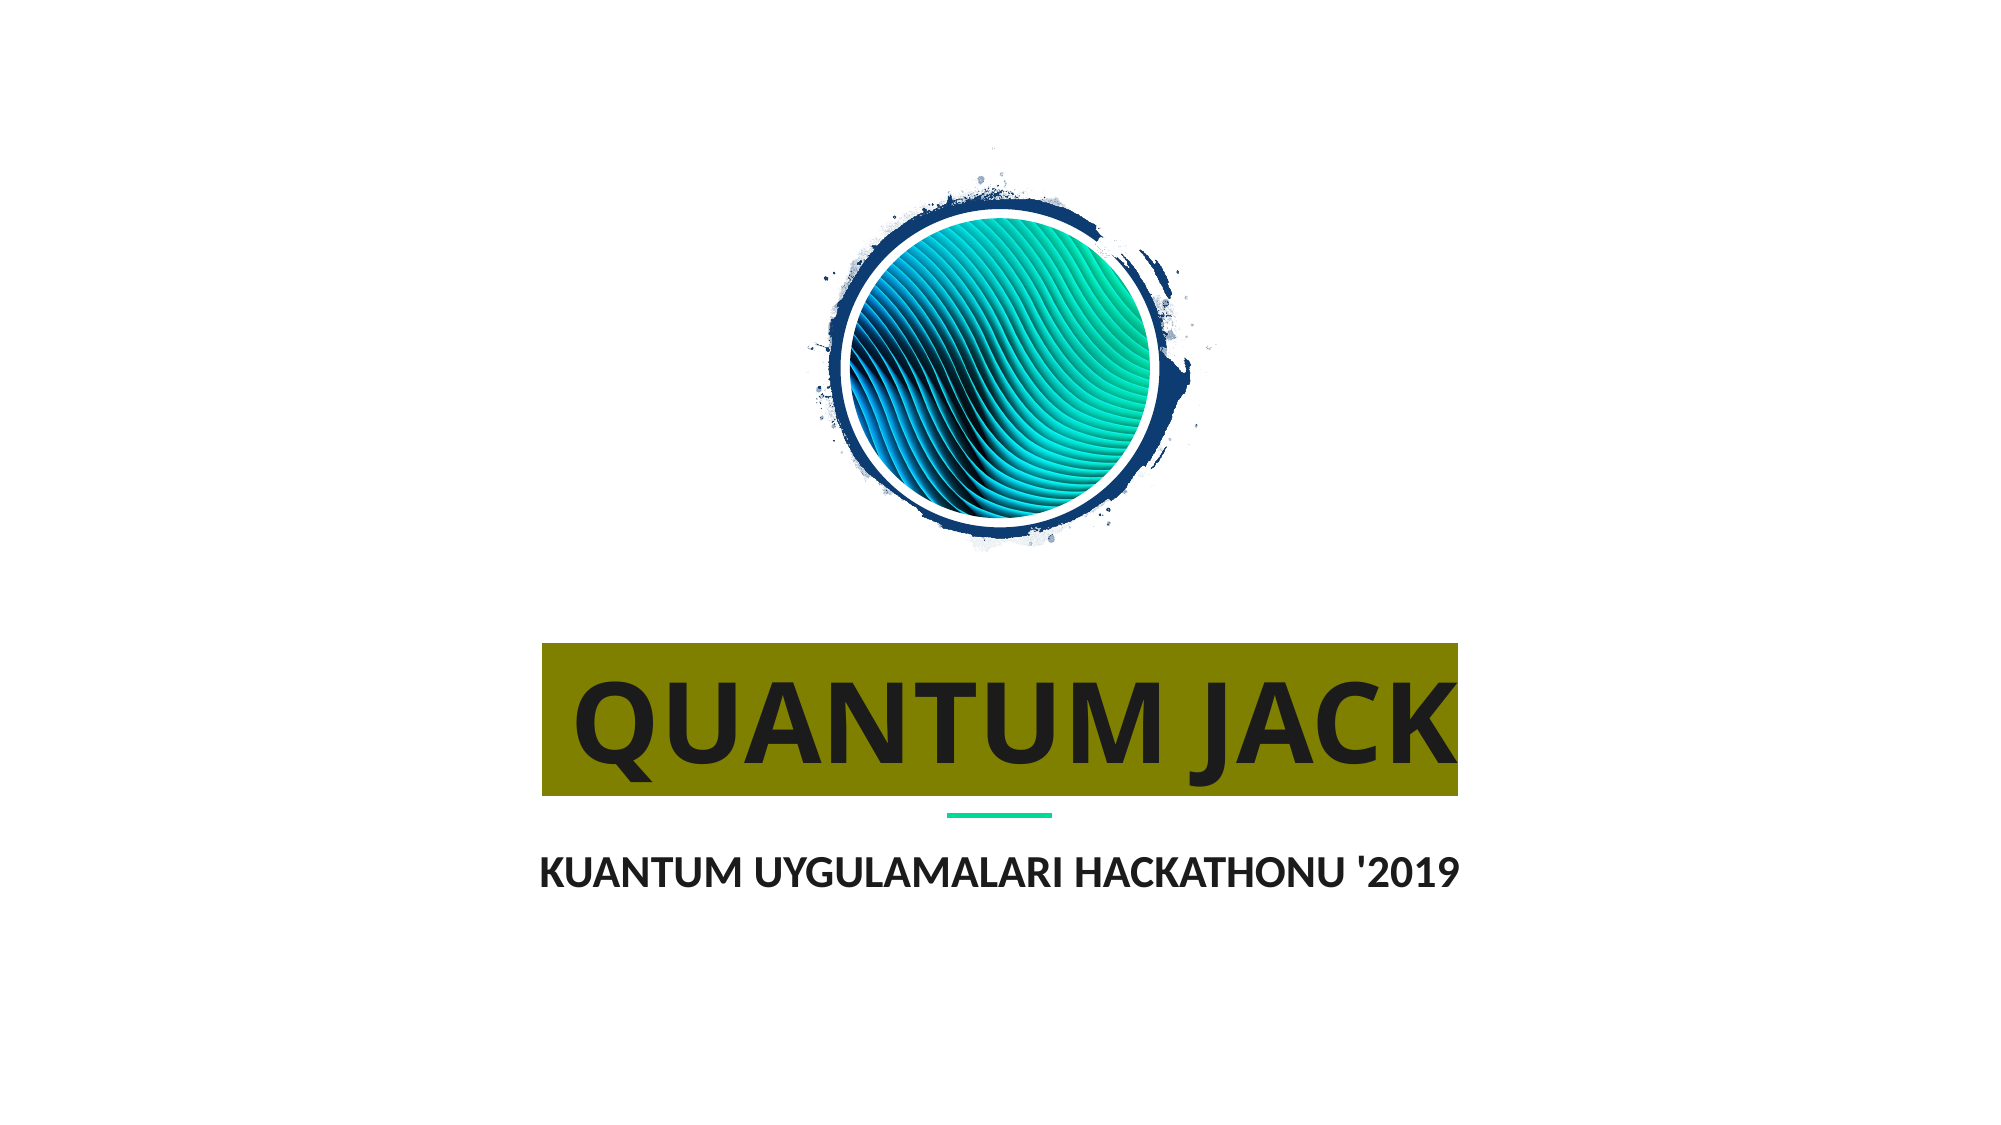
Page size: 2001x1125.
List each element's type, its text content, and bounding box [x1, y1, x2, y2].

picture [797, 146, 1218, 567]
title QUANTUM JACK [226, 561, 1774, 796]
subtitle KUANTUM UYGULAMALARI HACKATHONU '2019 [226, 840, 1774, 933]
